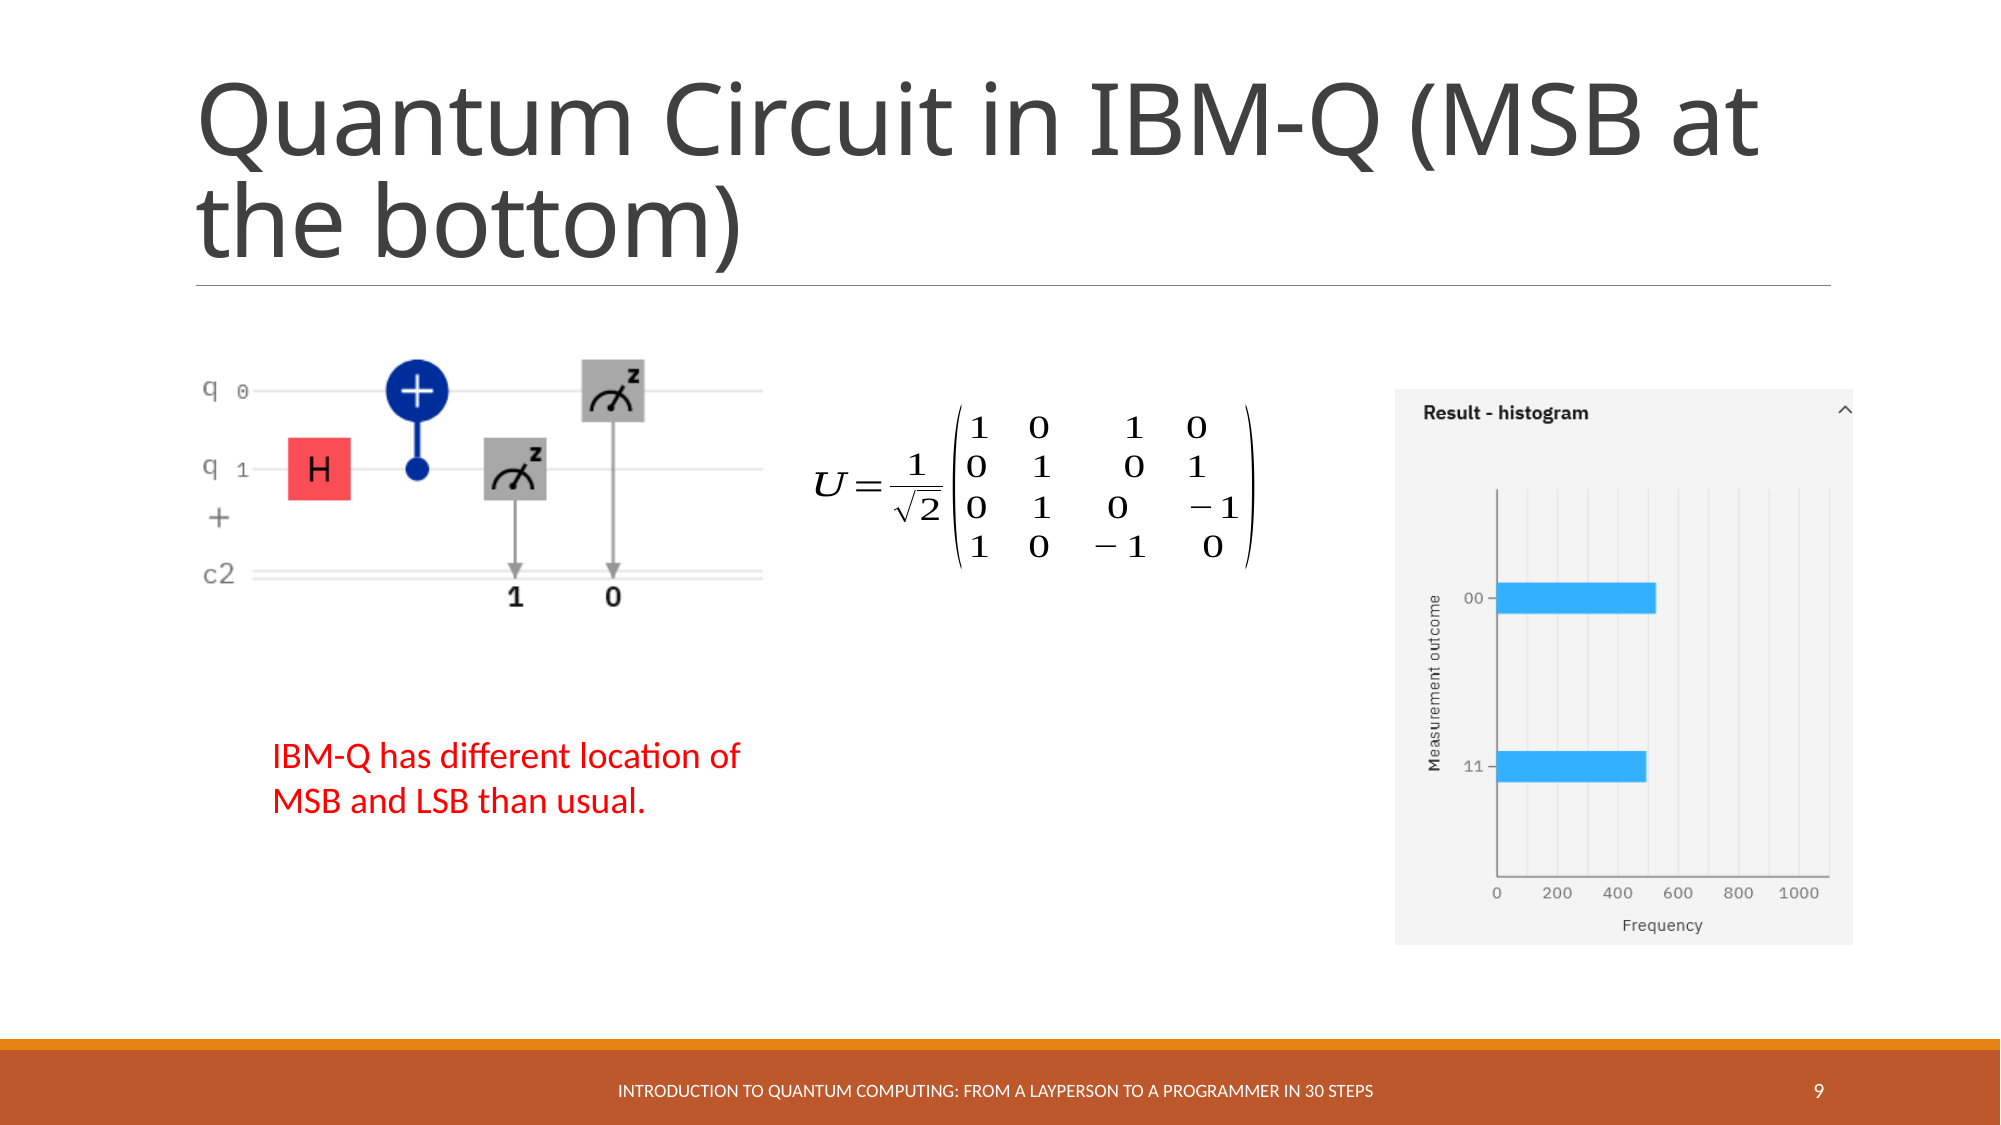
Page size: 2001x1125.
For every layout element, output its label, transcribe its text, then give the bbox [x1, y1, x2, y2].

text_box IBM-Q has different location of MSB and LSB than usual. [257, 723, 783, 829]
picture [1394, 388, 1854, 946]
picture [185, 290, 763, 644]
title Quantum Circuit in IBM-Q (MSB at the bottom) [180, 47, 1830, 285]
footer Introduction to Quantum Computing: From a Layperson to a Programmer in 30 Steps [600, 1059, 1392, 1120]
slide_number 9 [1624, 1059, 1840, 1120]
